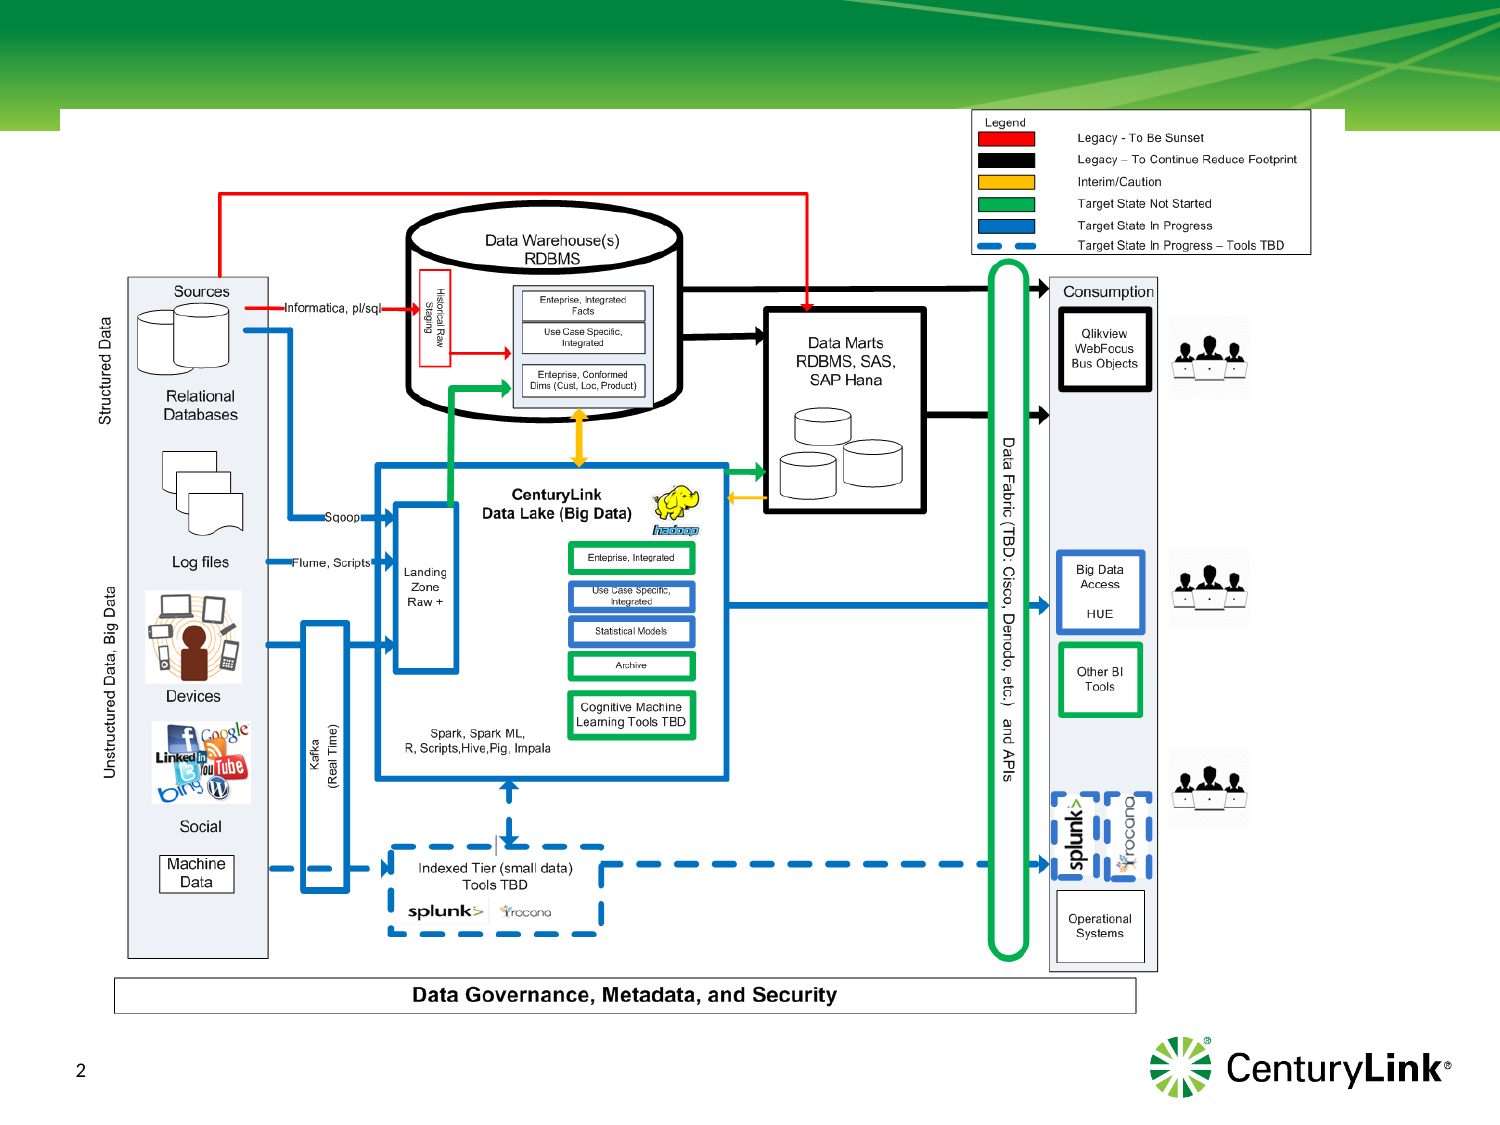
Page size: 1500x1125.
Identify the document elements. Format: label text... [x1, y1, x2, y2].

picture [0, 0, 1500, 1122]
slide_number 2 [60, 1049, 120, 1083]
